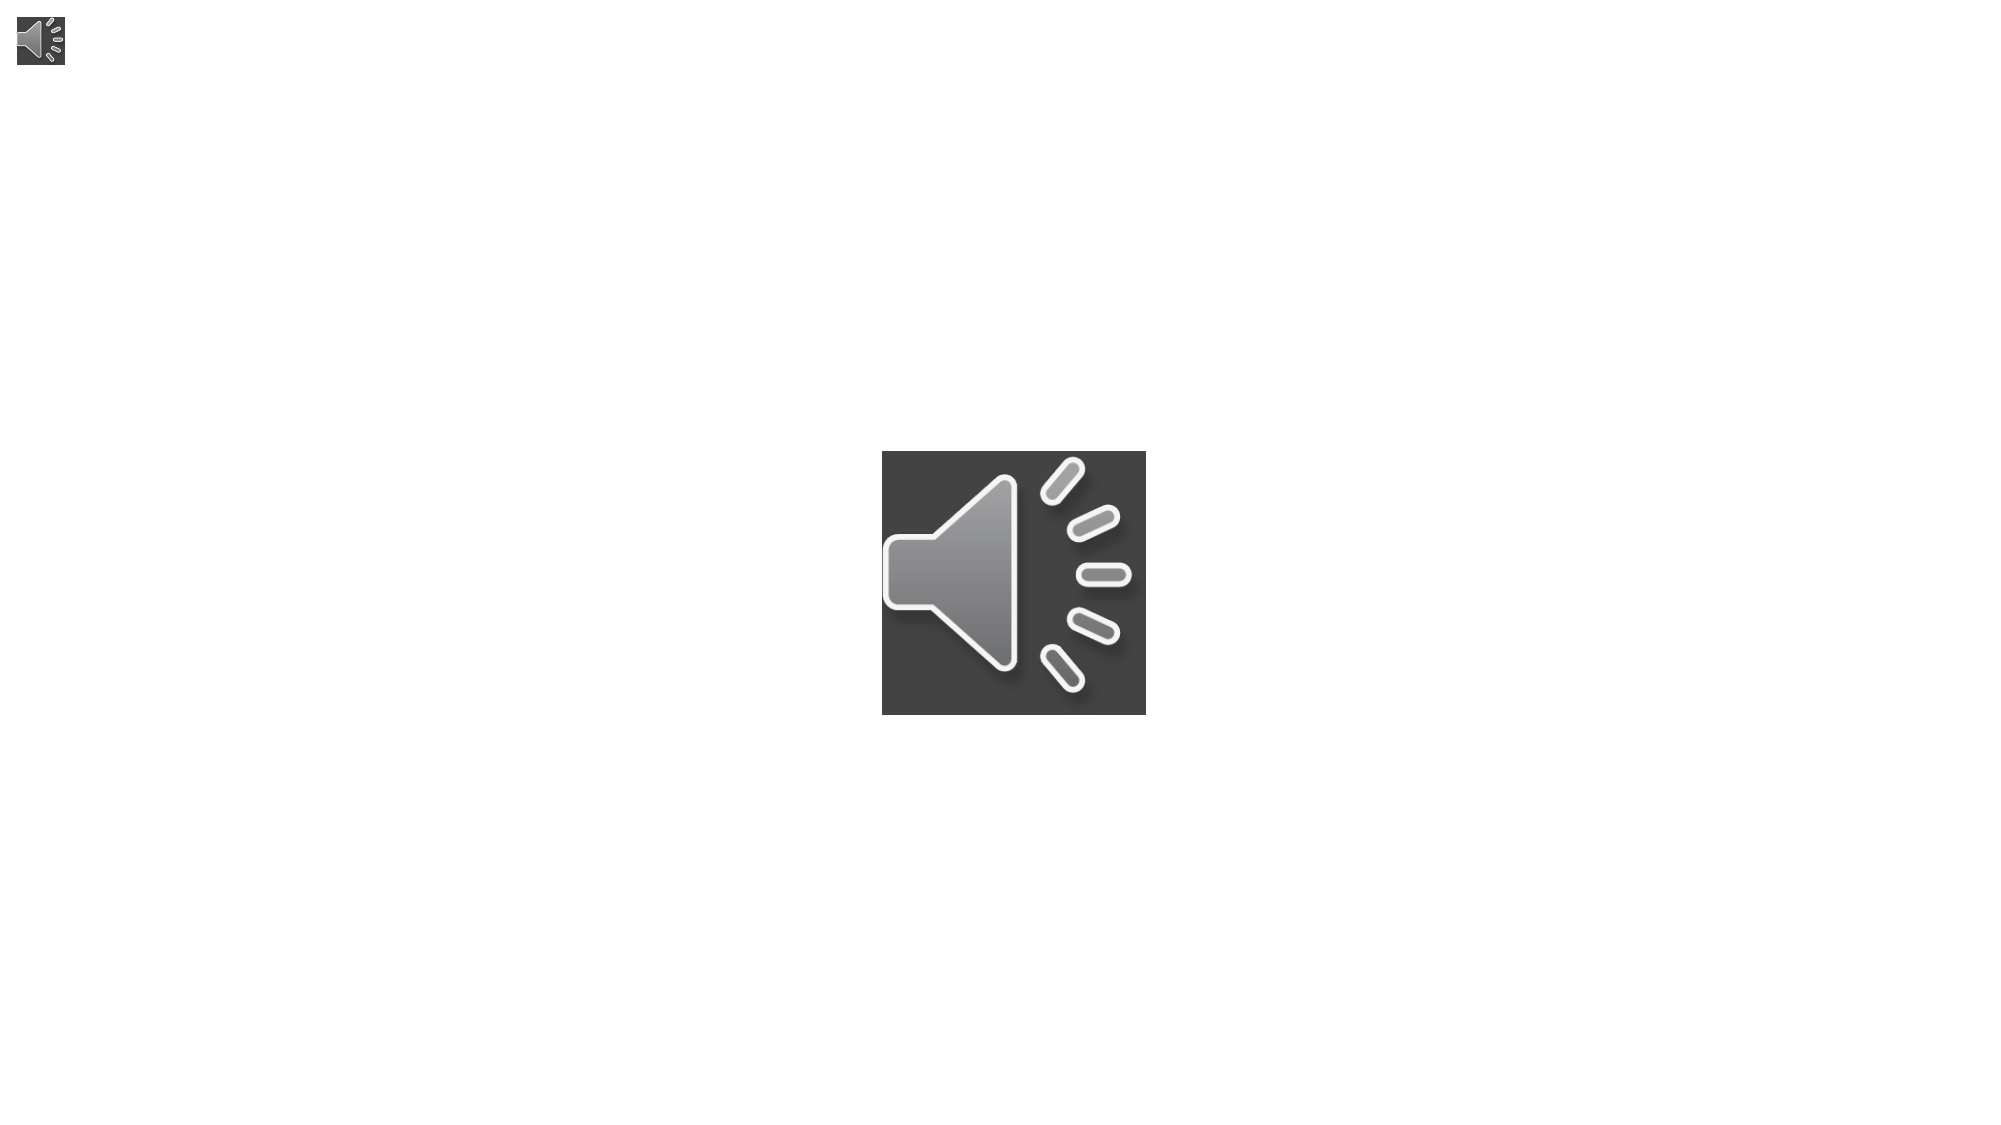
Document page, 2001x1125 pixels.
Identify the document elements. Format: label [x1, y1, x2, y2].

picture [881, 449, 1148, 716]
picture [16, 16, 67, 67]
